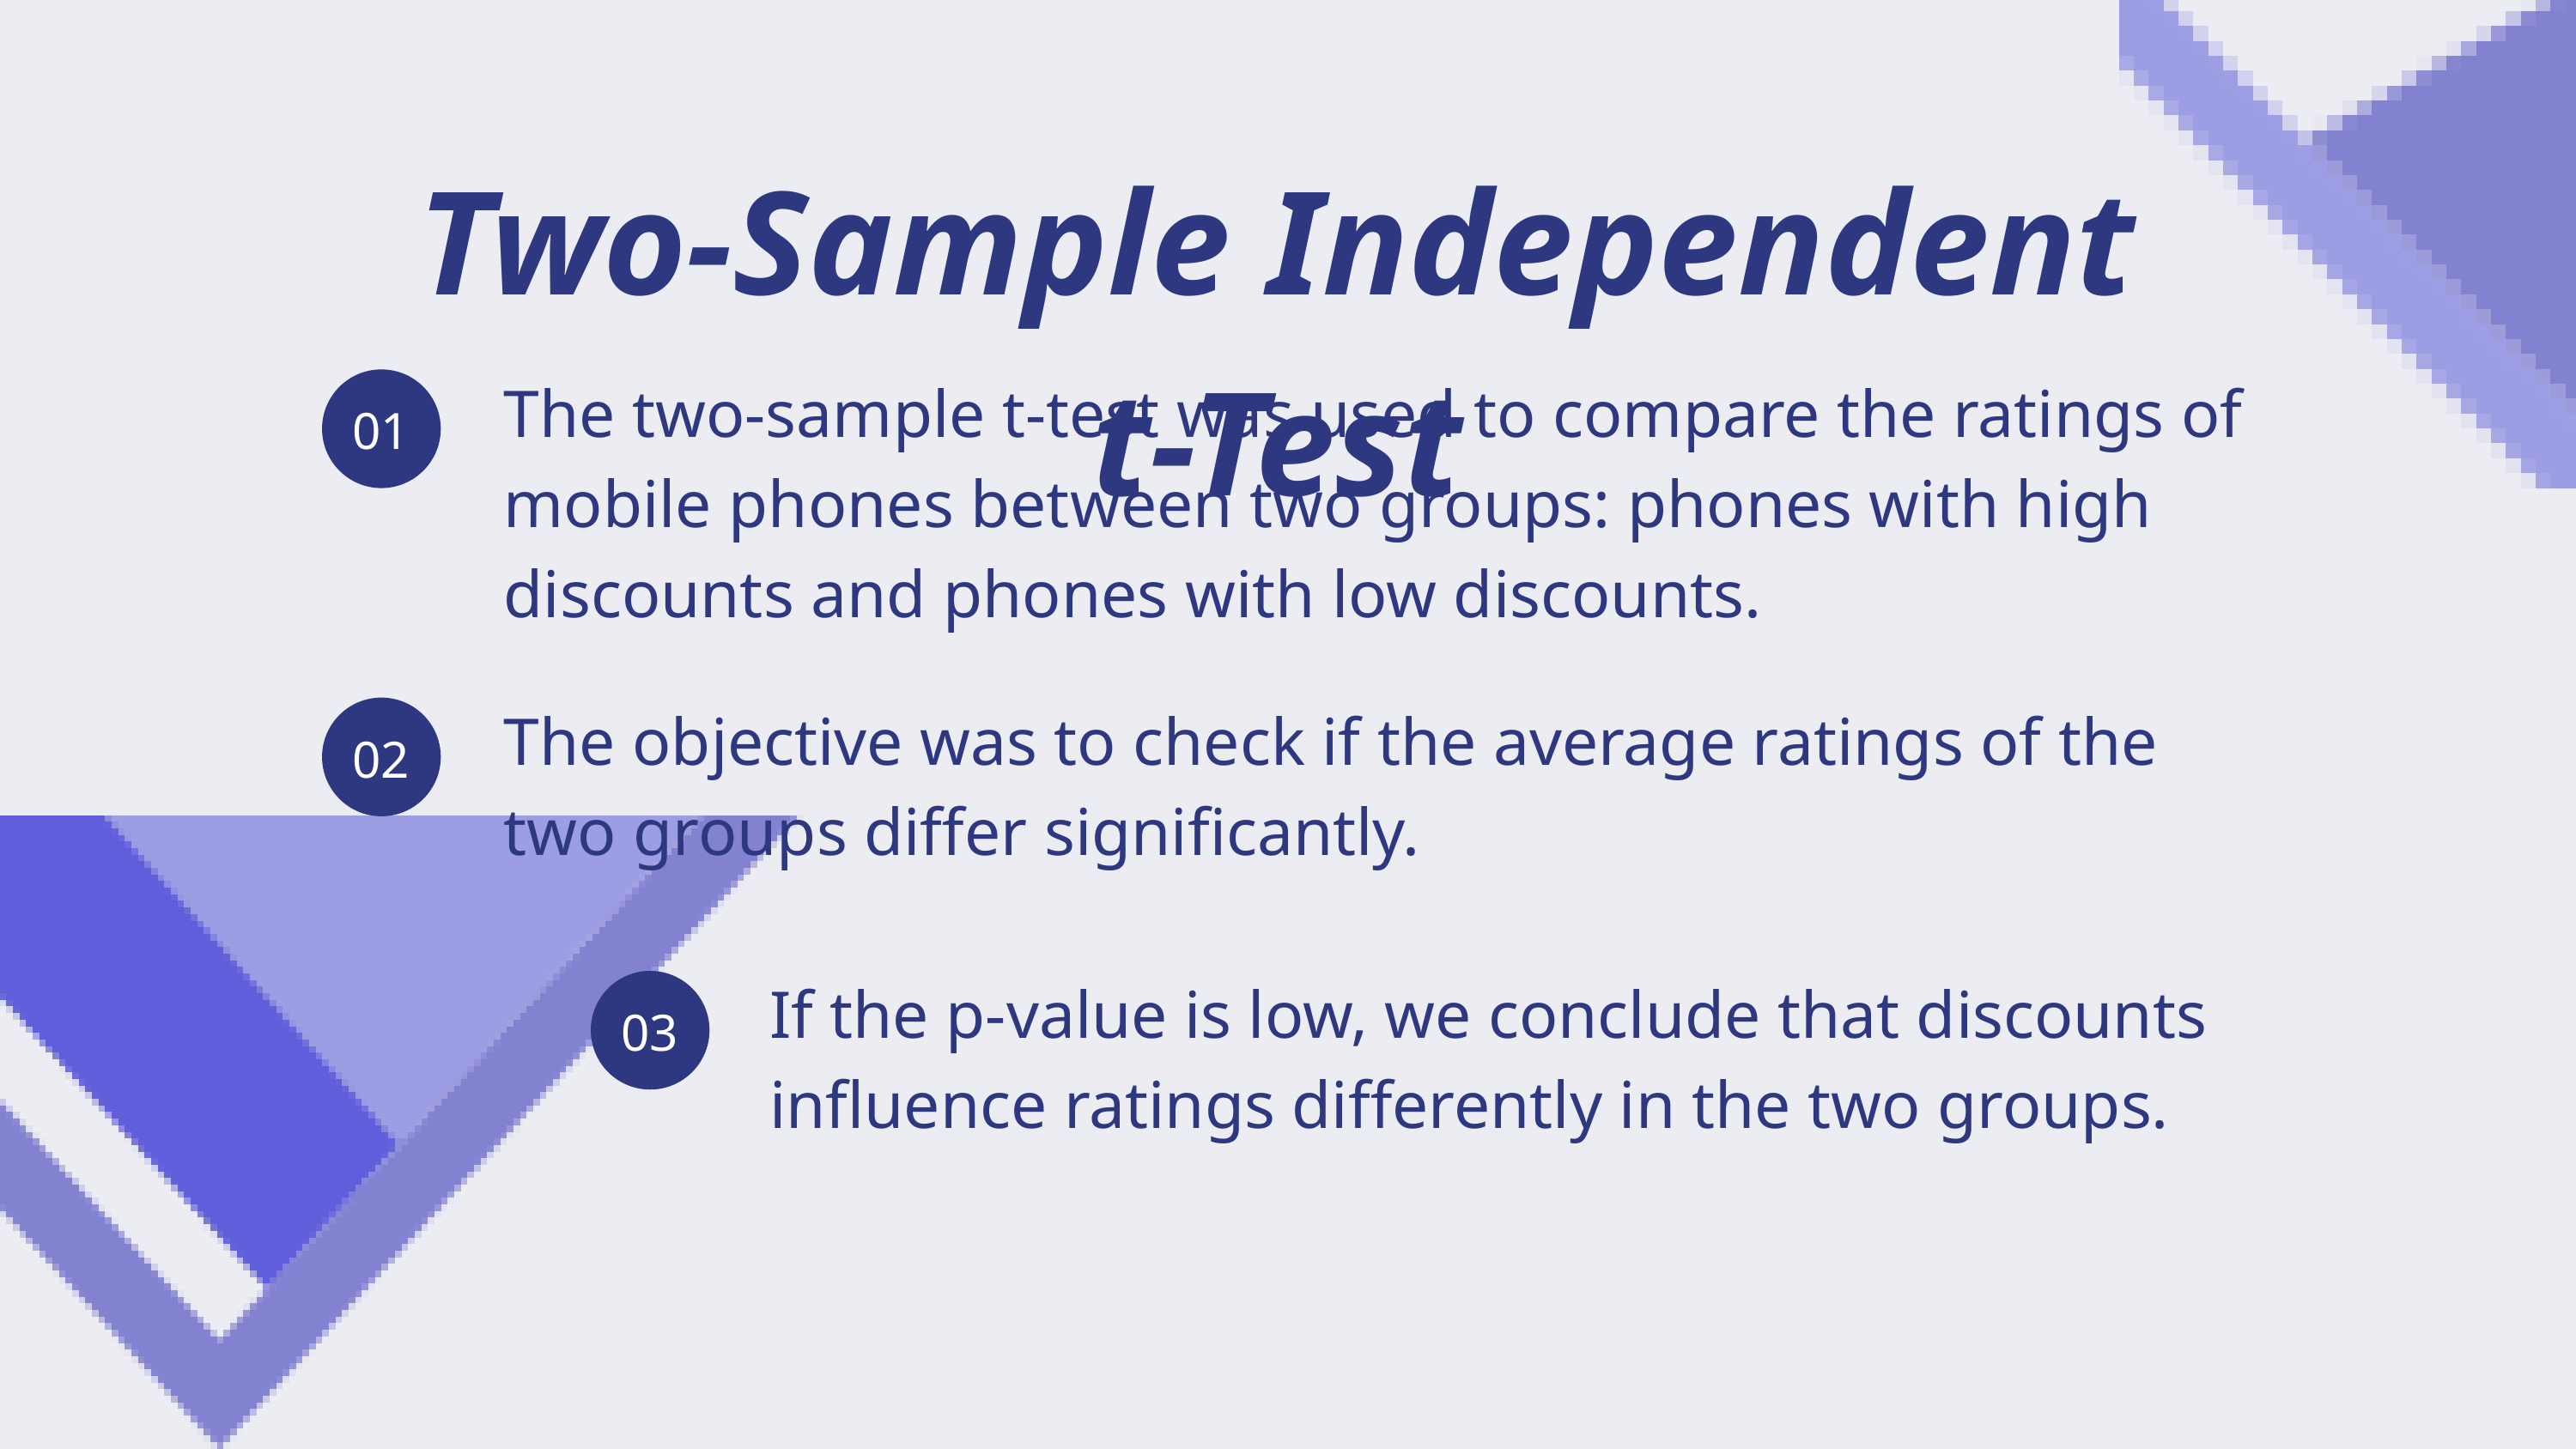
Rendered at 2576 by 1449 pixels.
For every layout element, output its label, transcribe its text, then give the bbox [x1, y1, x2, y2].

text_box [590, 970, 710, 1090]
text_box The objective was to check if the average ratings of the two groups differ significantly. [503, 688, 2273, 869]
text_box Two-Sample Independent t-Test [381, 123, 2118, 524]
text_box [0, 815, 804, 1449]
text_box If the p-value is low, we conclude that discounts influence ratings differently in the two groups. [769, 961, 2432, 1142]
text_box The two-sample t-test was used to compare the ratings of mobile phones between two groups: phones with high discounts and phones with low discounts. [503, 360, 2273, 631]
text_box [2118, 0, 2576, 488]
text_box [321, 697, 441, 817]
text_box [321, 369, 441, 488]
